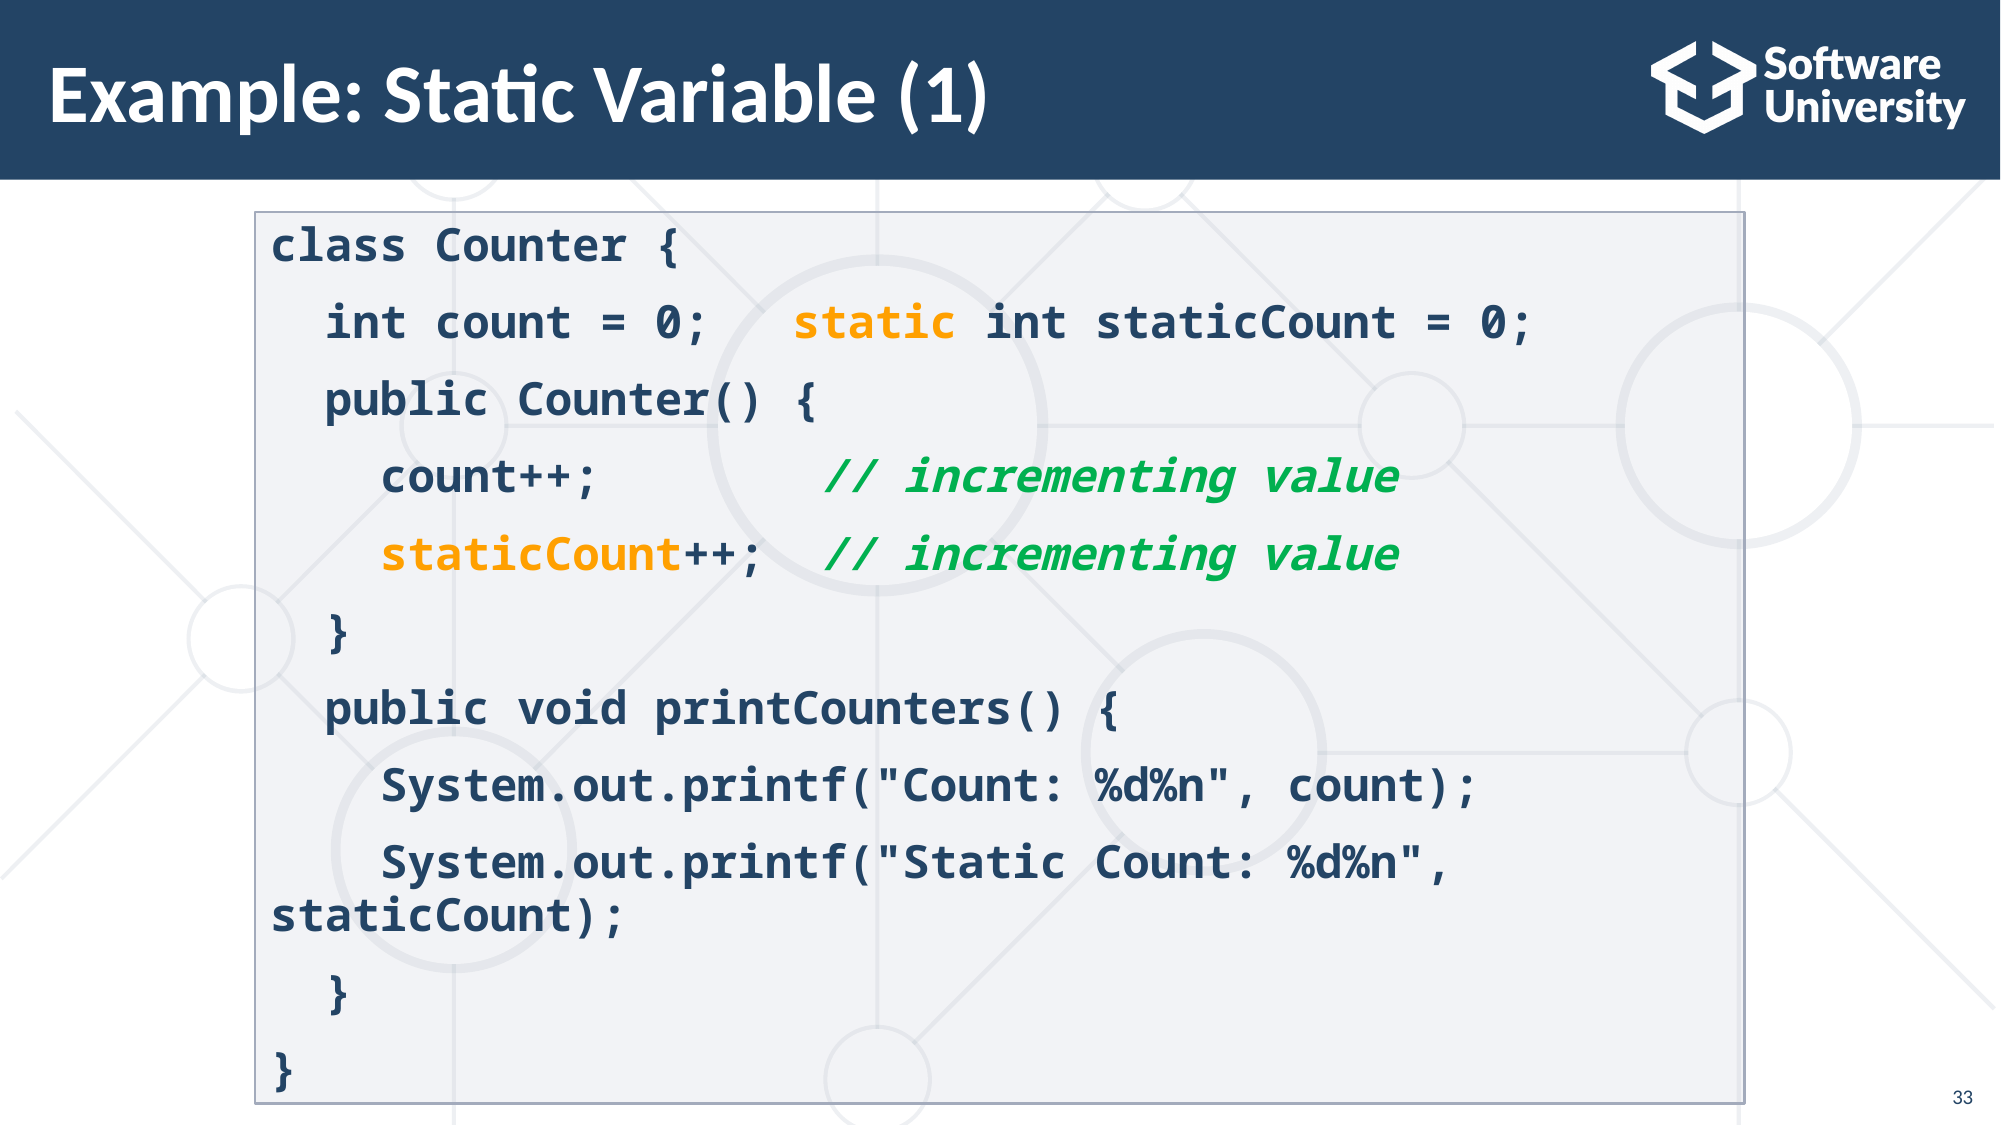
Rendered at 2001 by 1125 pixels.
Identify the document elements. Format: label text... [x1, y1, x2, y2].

title Example: Static Variable (1) [31, 16, 1625, 162]
text_box 33 [1927, 1067, 1989, 1117]
picture [1651, 41, 1966, 134]
text_box class Counter { int count = 0; static int staticCount = 0; public Counter() { count++; // incrementing value staticCount++; // incrementing value } public void printCounters() { System.out.printf("Count: %d%n", count); System.out.printf("Static Count: %d%n", staticCount); } } [255, 211, 1745, 1104]
